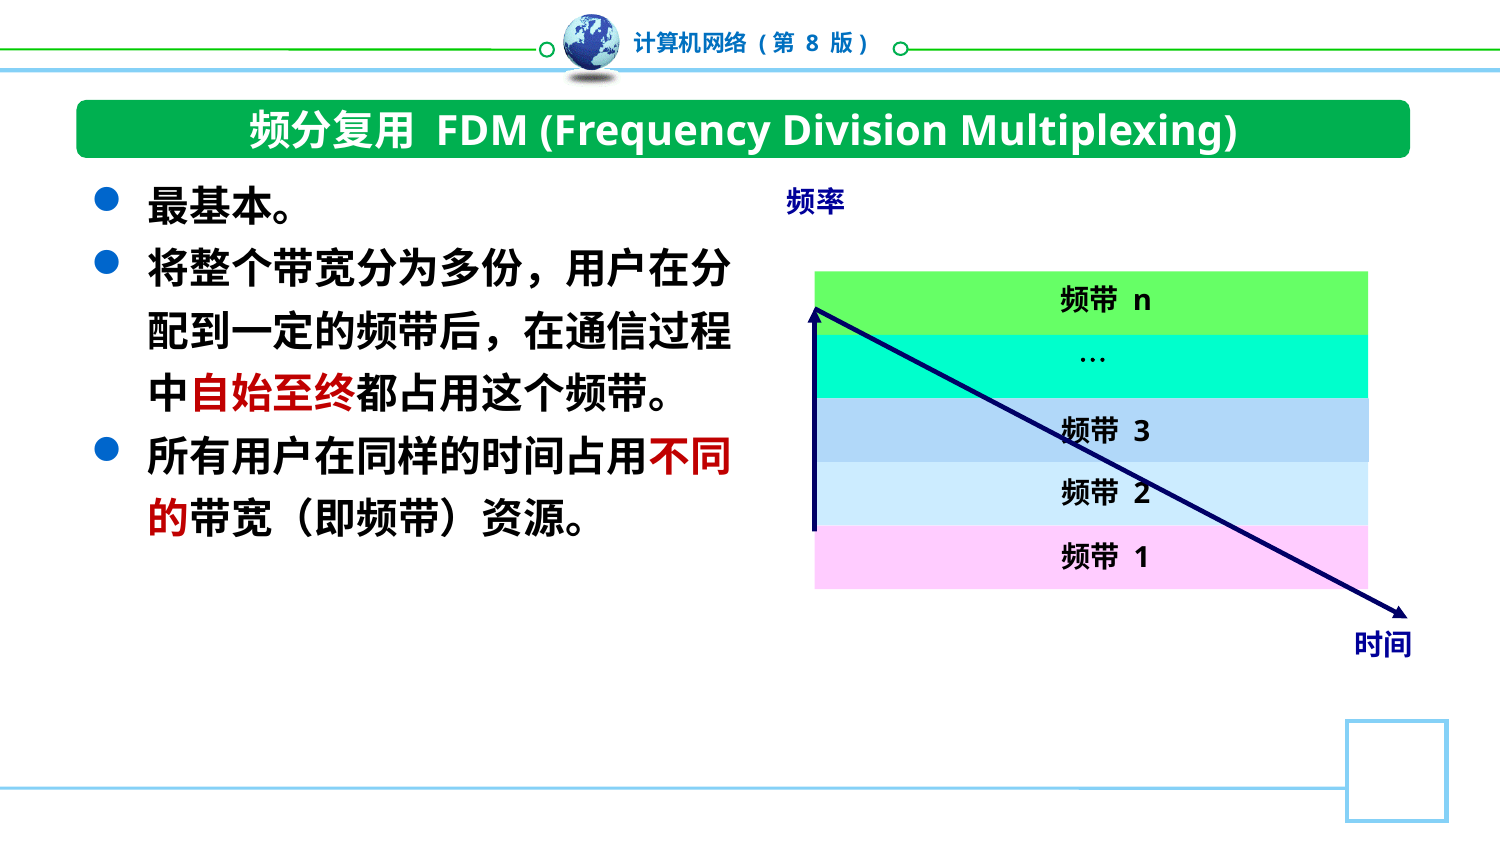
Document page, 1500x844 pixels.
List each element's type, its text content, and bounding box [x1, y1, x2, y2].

picture [561, 12, 621, 88]
list 最基本。 将整个带宽分为多份，用户在分配到一定的频带后，在通信过程中自始至终都占用这个频带。 所有用户在同样的时间占用不同的带宽（即频带）资源。 [76, 160, 752, 681]
list 频分复用 FDM (Frequency Division Multiplexing) [204, 99, 1293, 158]
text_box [771, 180, 1429, 671]
